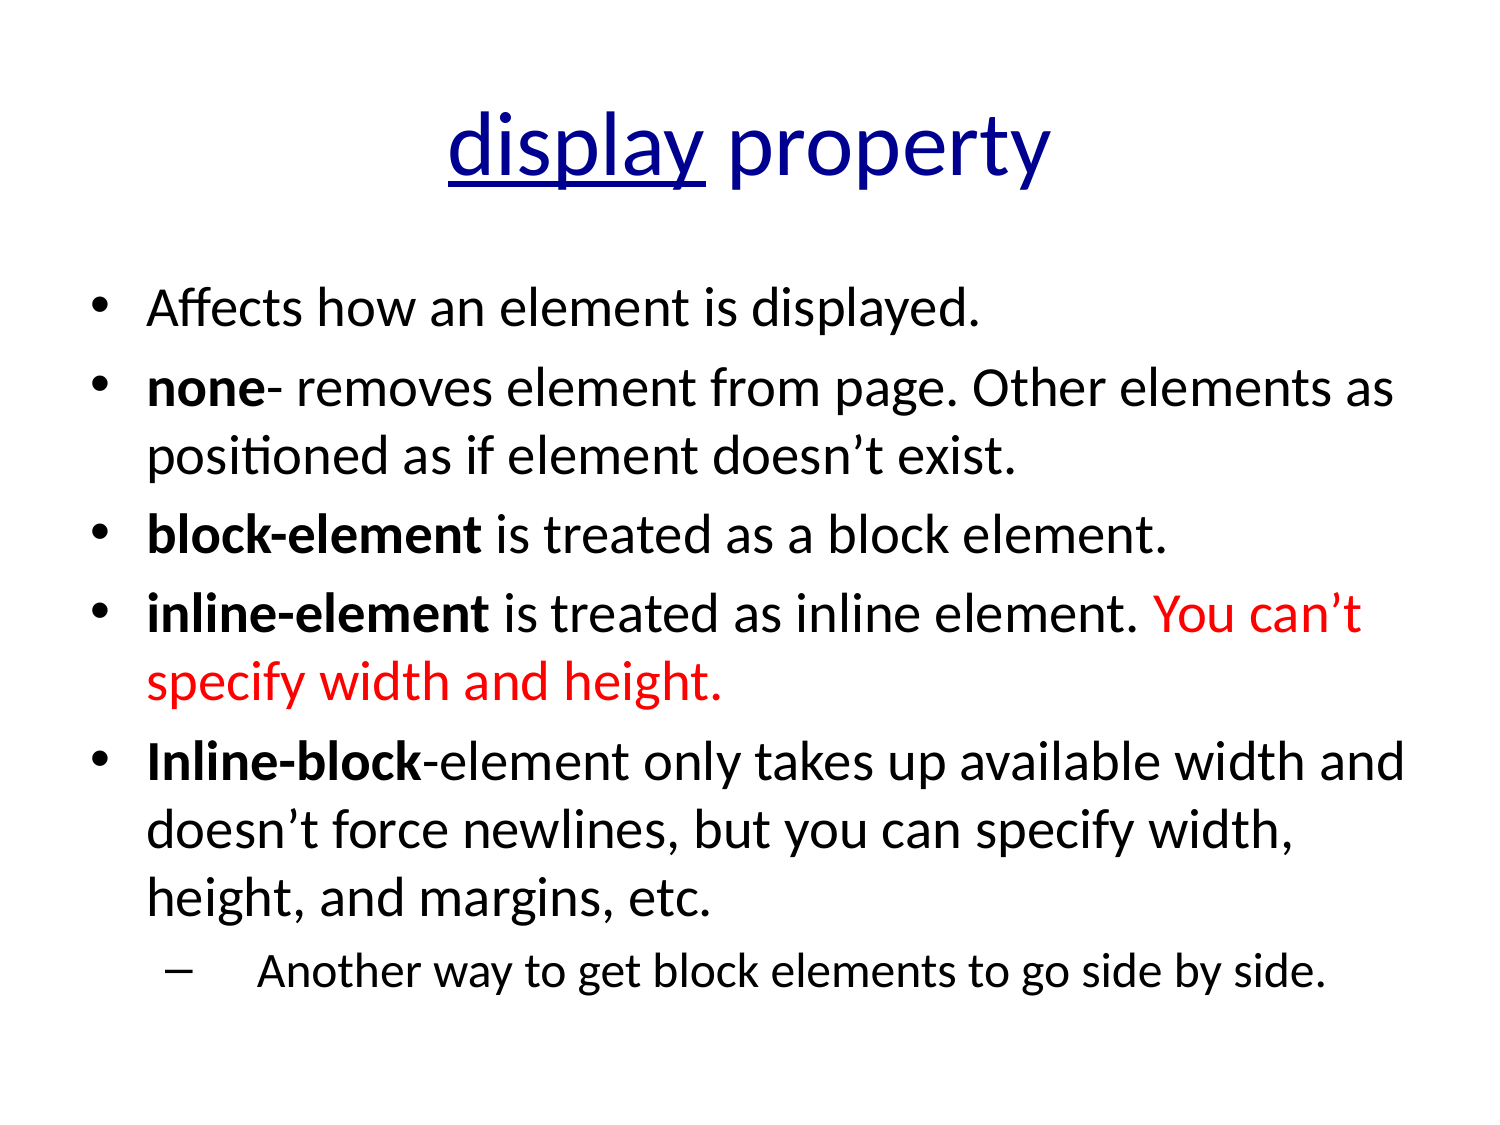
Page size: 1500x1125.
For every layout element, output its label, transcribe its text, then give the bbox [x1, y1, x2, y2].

title display property [75, 45, 1425, 233]
list Affects how an element is displayed. none- removes element from page. Other elements as positioned as if element doesn’t exist. block-element is treated as a block element. inline-element is treated as inline element. You can’t specify width and height. Inline-block-element only takes up available width and doesn’t force newlines, but you can specify width, height, and margins, etc. Another way to get block elements to go side by side. [75, 262, 1425, 1005]
